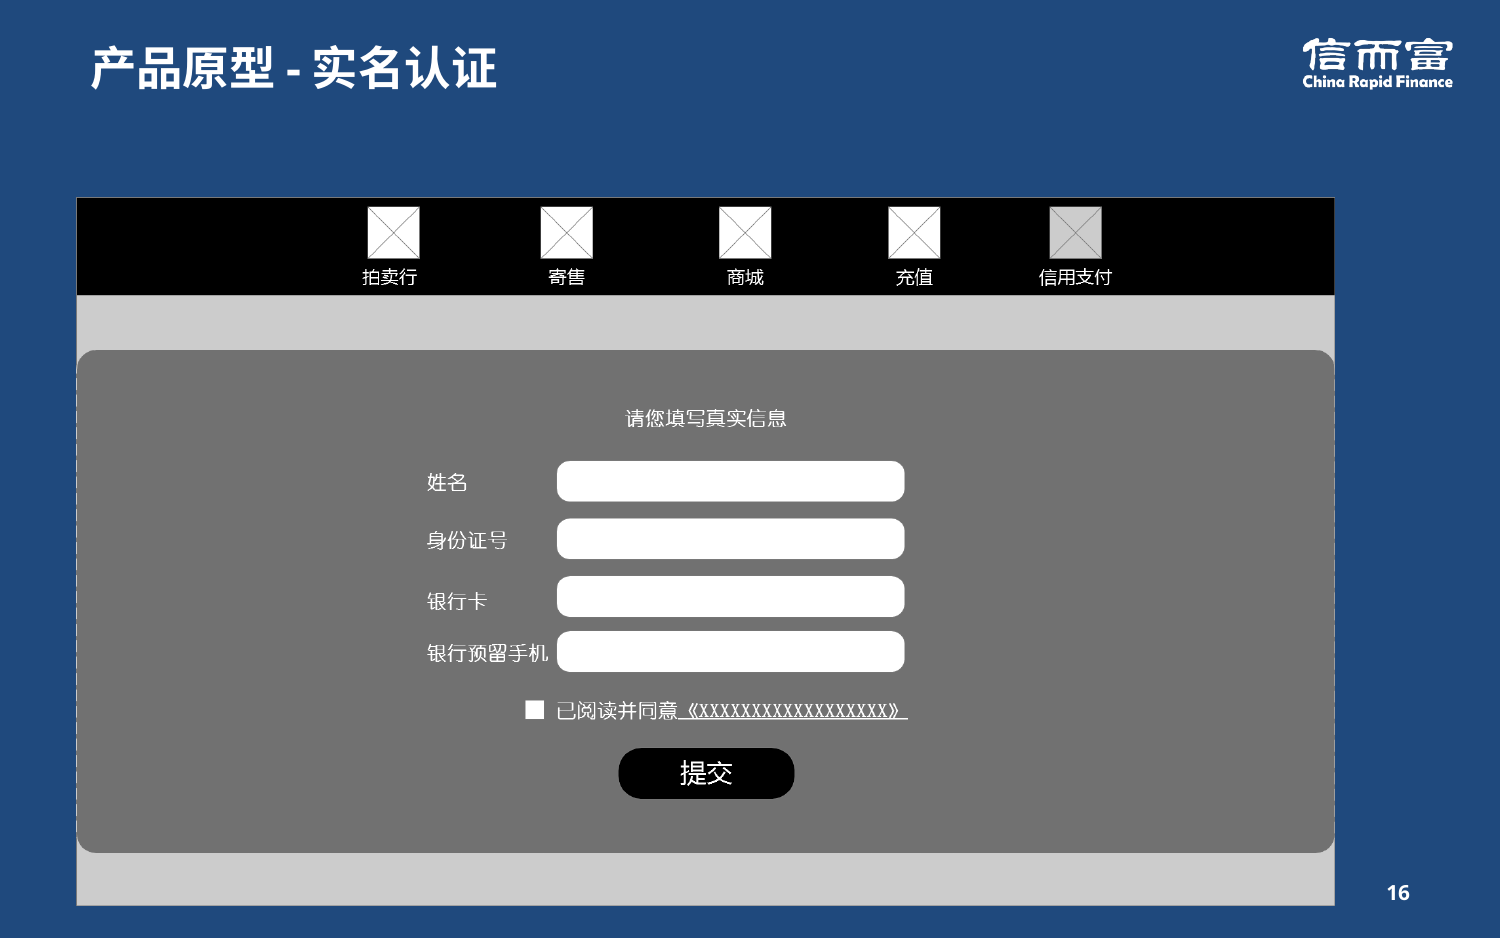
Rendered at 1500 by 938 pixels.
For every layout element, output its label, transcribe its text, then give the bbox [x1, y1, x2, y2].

picture [1425, 31, 1459, 96]
picture [76, 196, 1335, 906]
slide_number 15 [1074, 868, 1425, 919]
title 产品原型-实名认证 [75, 31, 1425, 103]
